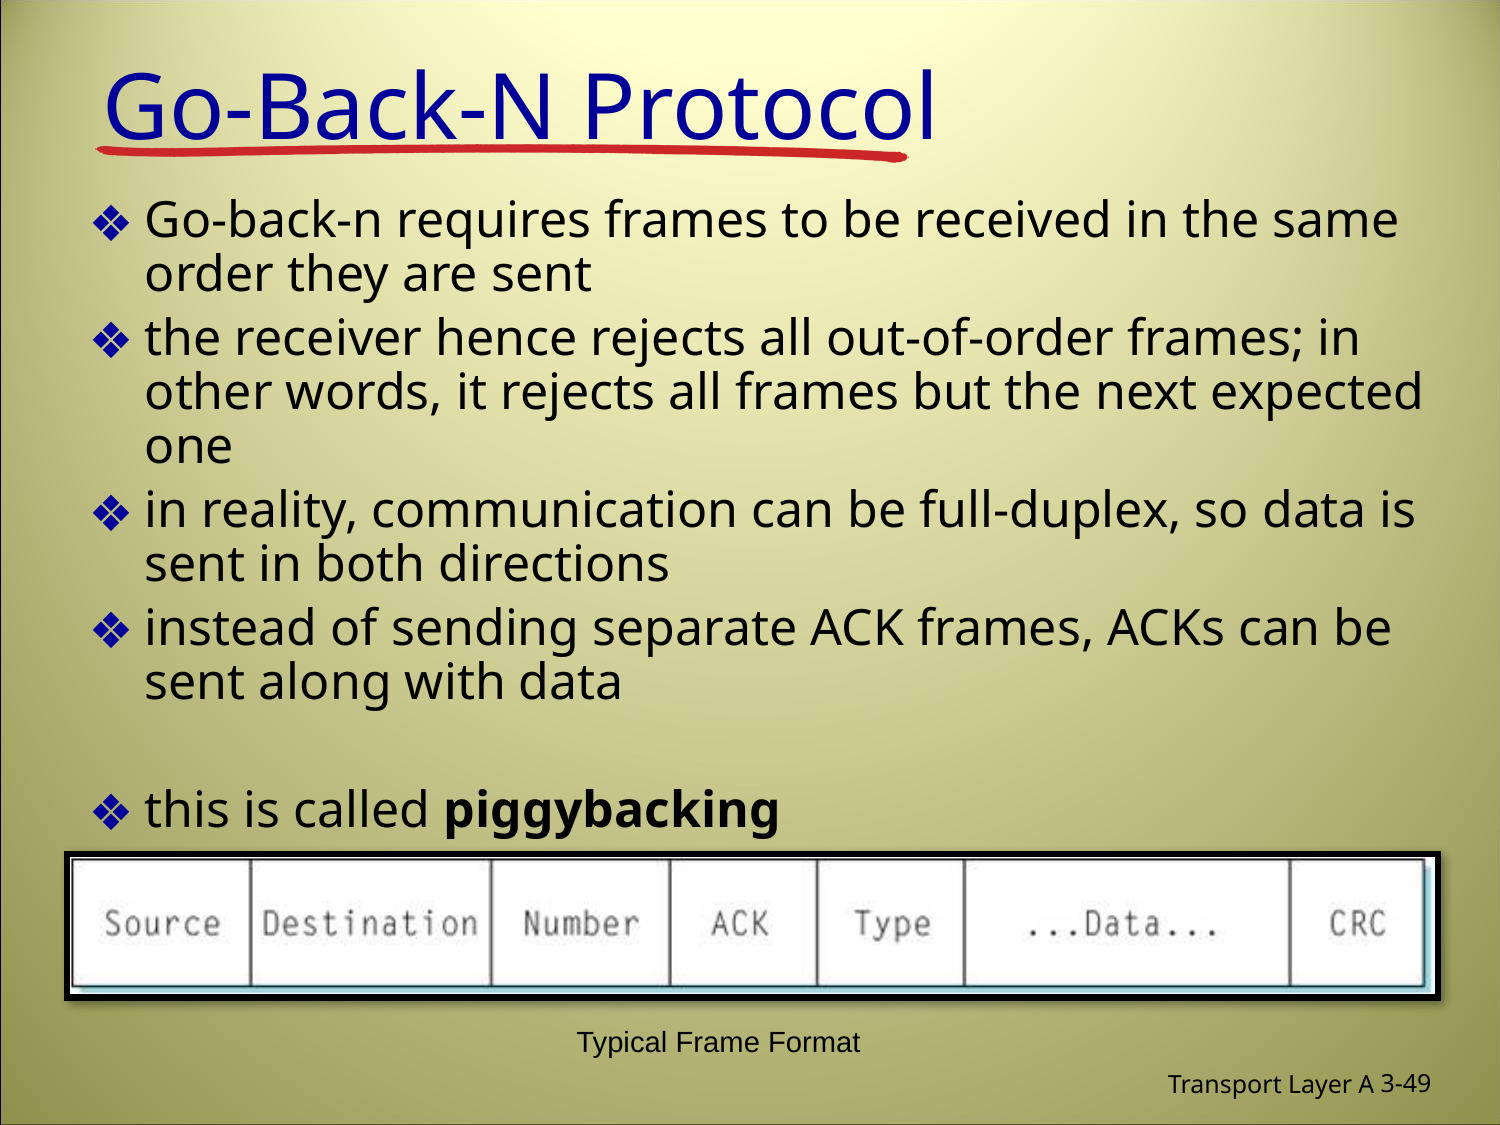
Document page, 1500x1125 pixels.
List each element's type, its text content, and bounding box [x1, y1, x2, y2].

text_box Typical Frame Format [189, 1016, 1256, 1067]
text_box 3-‹#› [1365, 1060, 1477, 1106]
text_box Go-back-n requires frames to be received in the same order they are sent the receiver hence rejects all out-of-order frames; in other words, it rejects all frames but the next expected one in reality, communication can be full-duplex, so data is sent in both directions instead of sending separate ACK frames, ACKs can be sent along with data this is called piggybacking [73, 186, 1477, 814]
title Go-Back-N Protocol [87, 24, 1363, 182]
picture [0, 0, 1500, 1125]
text_box Transport Layer A [914, 1060, 1390, 1108]
